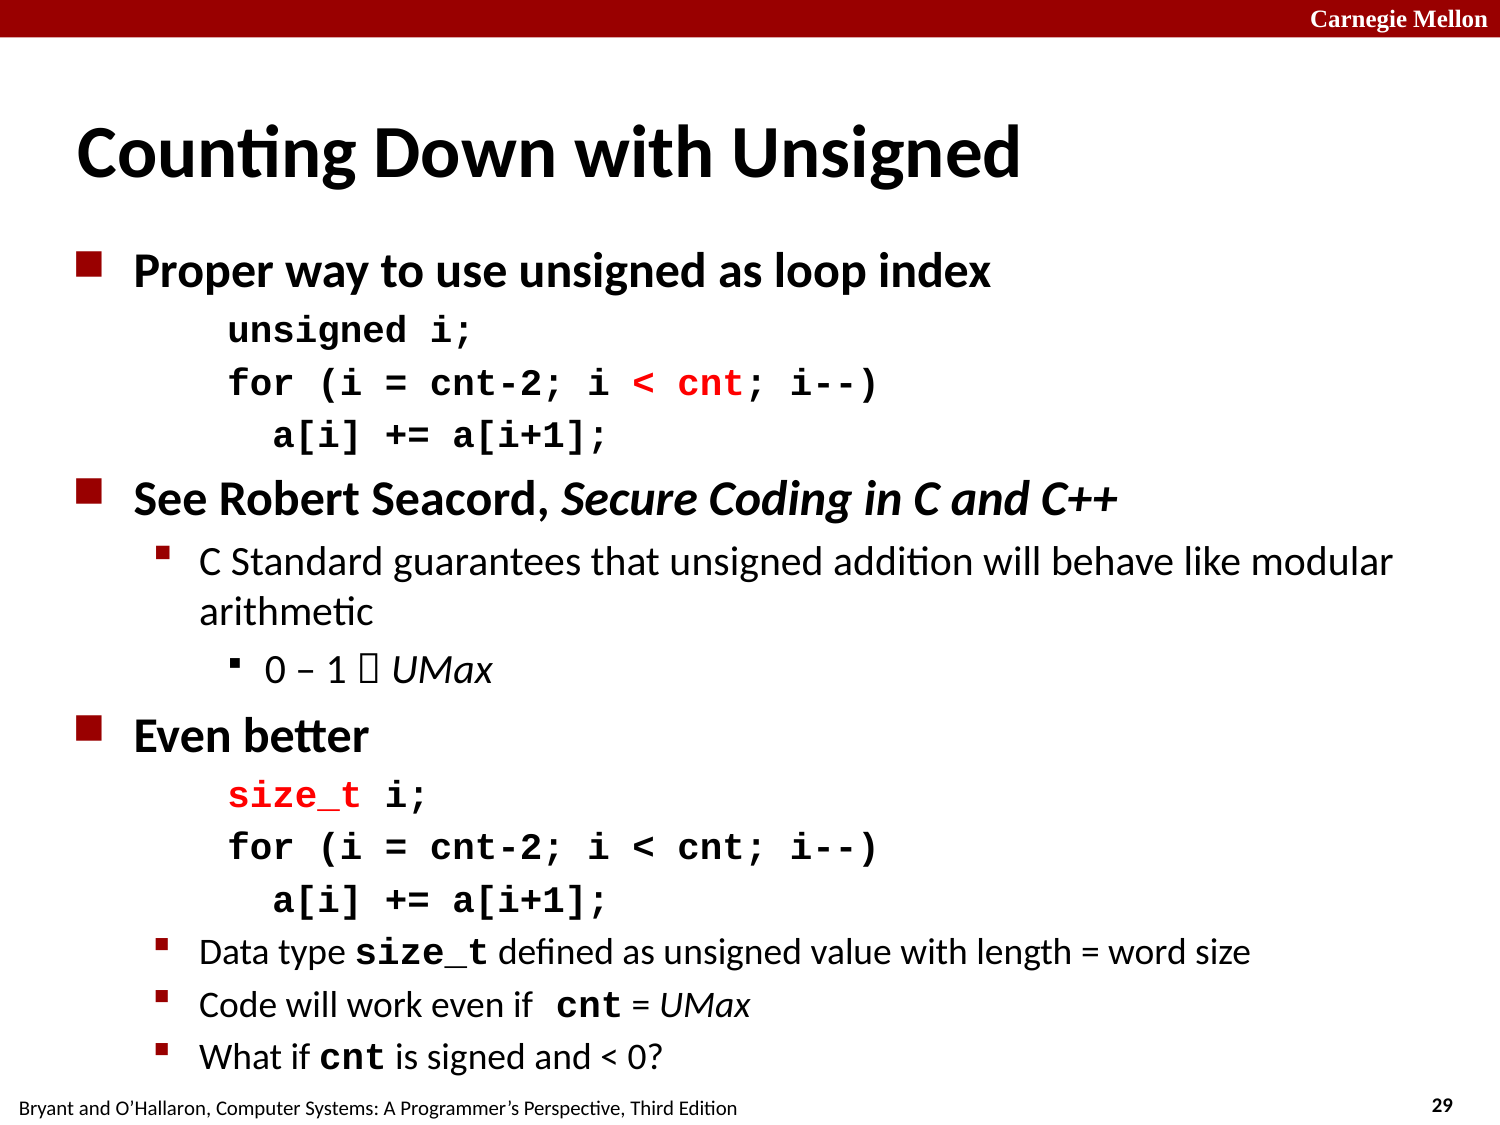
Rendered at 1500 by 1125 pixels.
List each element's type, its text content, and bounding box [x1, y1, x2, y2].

title Counting Down with Unsigned [62, 99, 1285, 195]
list Proper way to use unsigned as loop index unsigned i; for (i = cnt-2; i < cnt; i--) a[i] += a[i+1]; See Robert Seacord, Secure Coding in C and C++ C Standard guarantees that unsigned addition will behave like modular arithmetic 0 – 1  UMax Even better size_t i; for (i = cnt-2; i < cnt; i--) a[i] += a[i+1]; Data type size_t defined as unsigned value with length = word size Code will work even if cnt = UMax What if cnt is signed and < 0? [61, 230, 1426, 1088]
